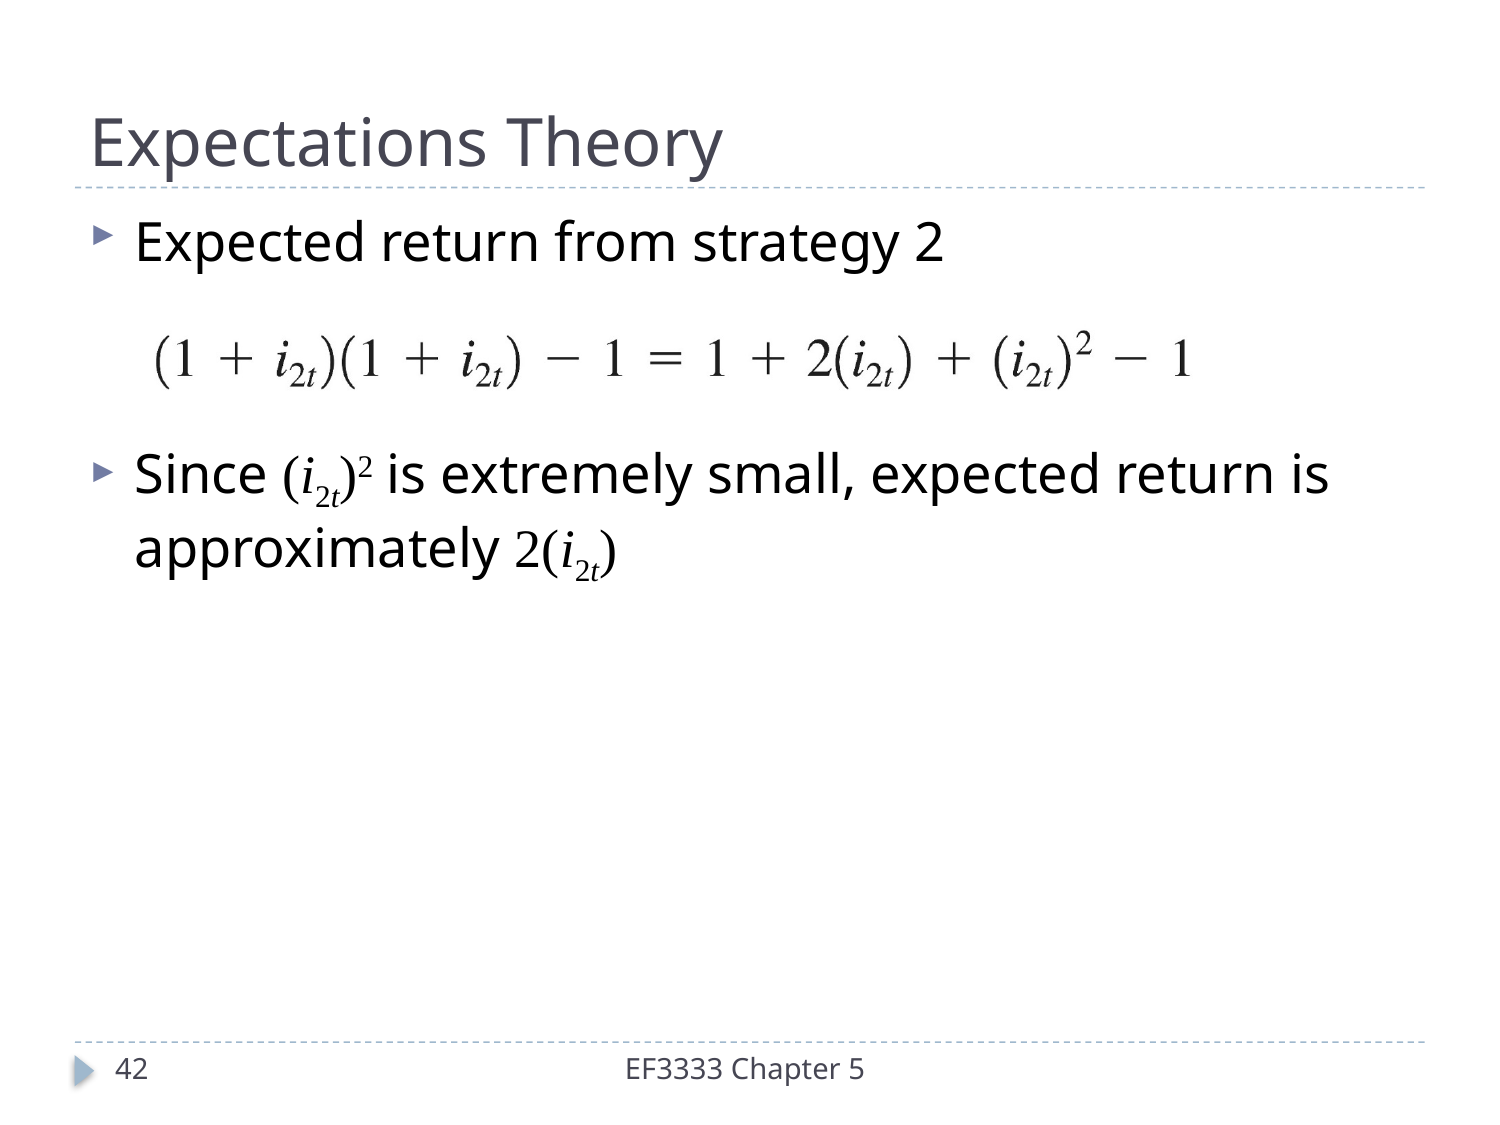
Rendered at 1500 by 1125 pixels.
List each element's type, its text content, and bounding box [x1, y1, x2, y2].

slide_number 42 [100, 1042, 426, 1103]
list Expected return from strategy 2 Since (i2t)2 is extremely small, expected return is approximately 2(i2t) [75, 200, 1425, 1010]
picture [149, 324, 1200, 396]
footer EF3333 Chapter 5 [475, 1042, 880, 1103]
title Expectations Theory [75, 24, 1425, 188]
